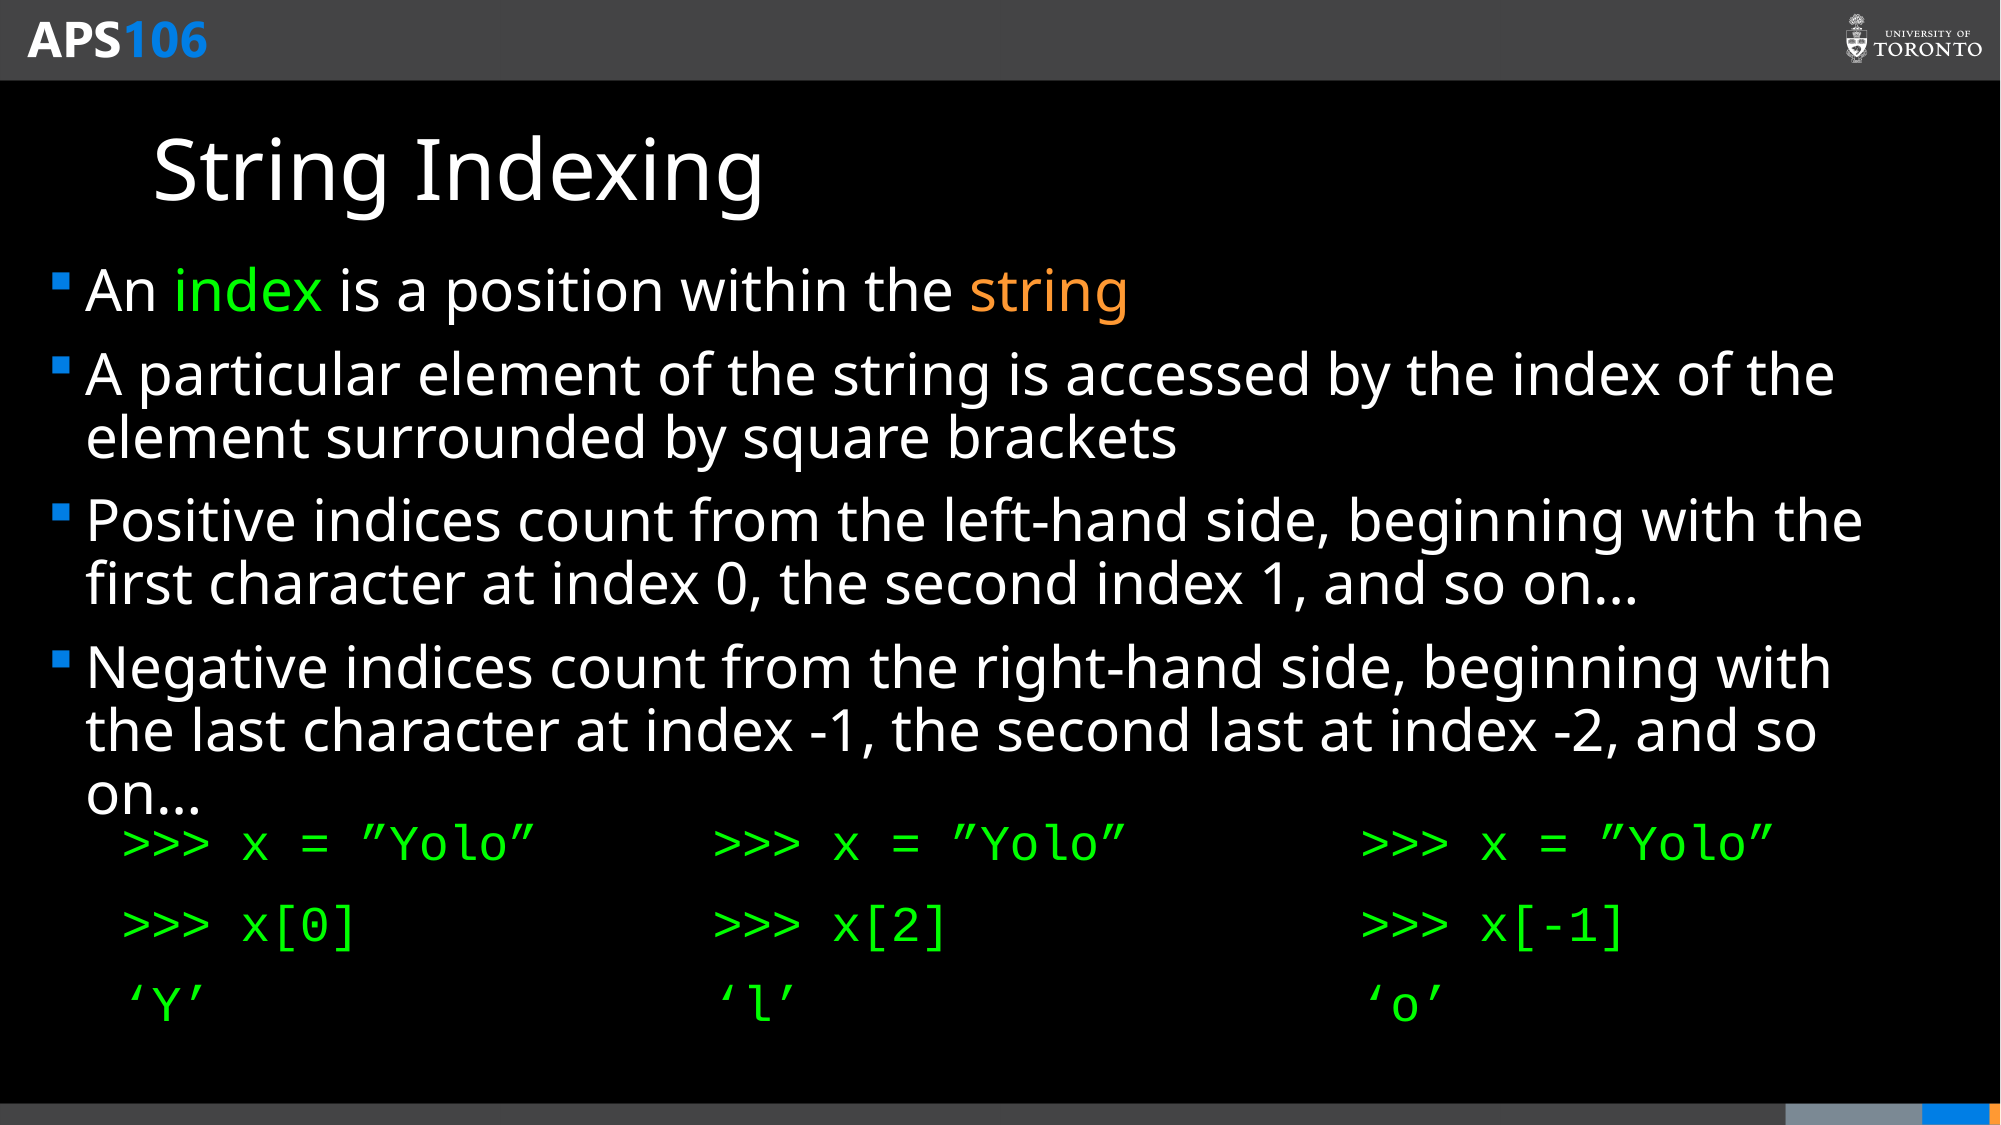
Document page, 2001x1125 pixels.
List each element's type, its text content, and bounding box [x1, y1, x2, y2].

text_box >>> x = ”Yolo” >>> x[-1] ‘o’ [1345, 802, 1863, 1094]
text_box >>> x = ”Yolo” >>> x[0] ‘Y’ [106, 802, 624, 1094]
text_box >>> x = ”Yolo” >>> x[2] ‘l’ [697, 802, 1215, 1094]
list An index is a position within the string A particular element of the string is accessed by the index of the element surrounded by square brackets Positive indices count from the left-hand side, beginning with the first character at index 0, the second index 1, and so on… Negative indices count from the right-hand side, beginning with the last character at index -1, the second last at index -2, and so on… [32, 253, 1894, 1047]
title String Indexing [137, 119, 1863, 227]
picture [0, 0, 2001, 1125]
